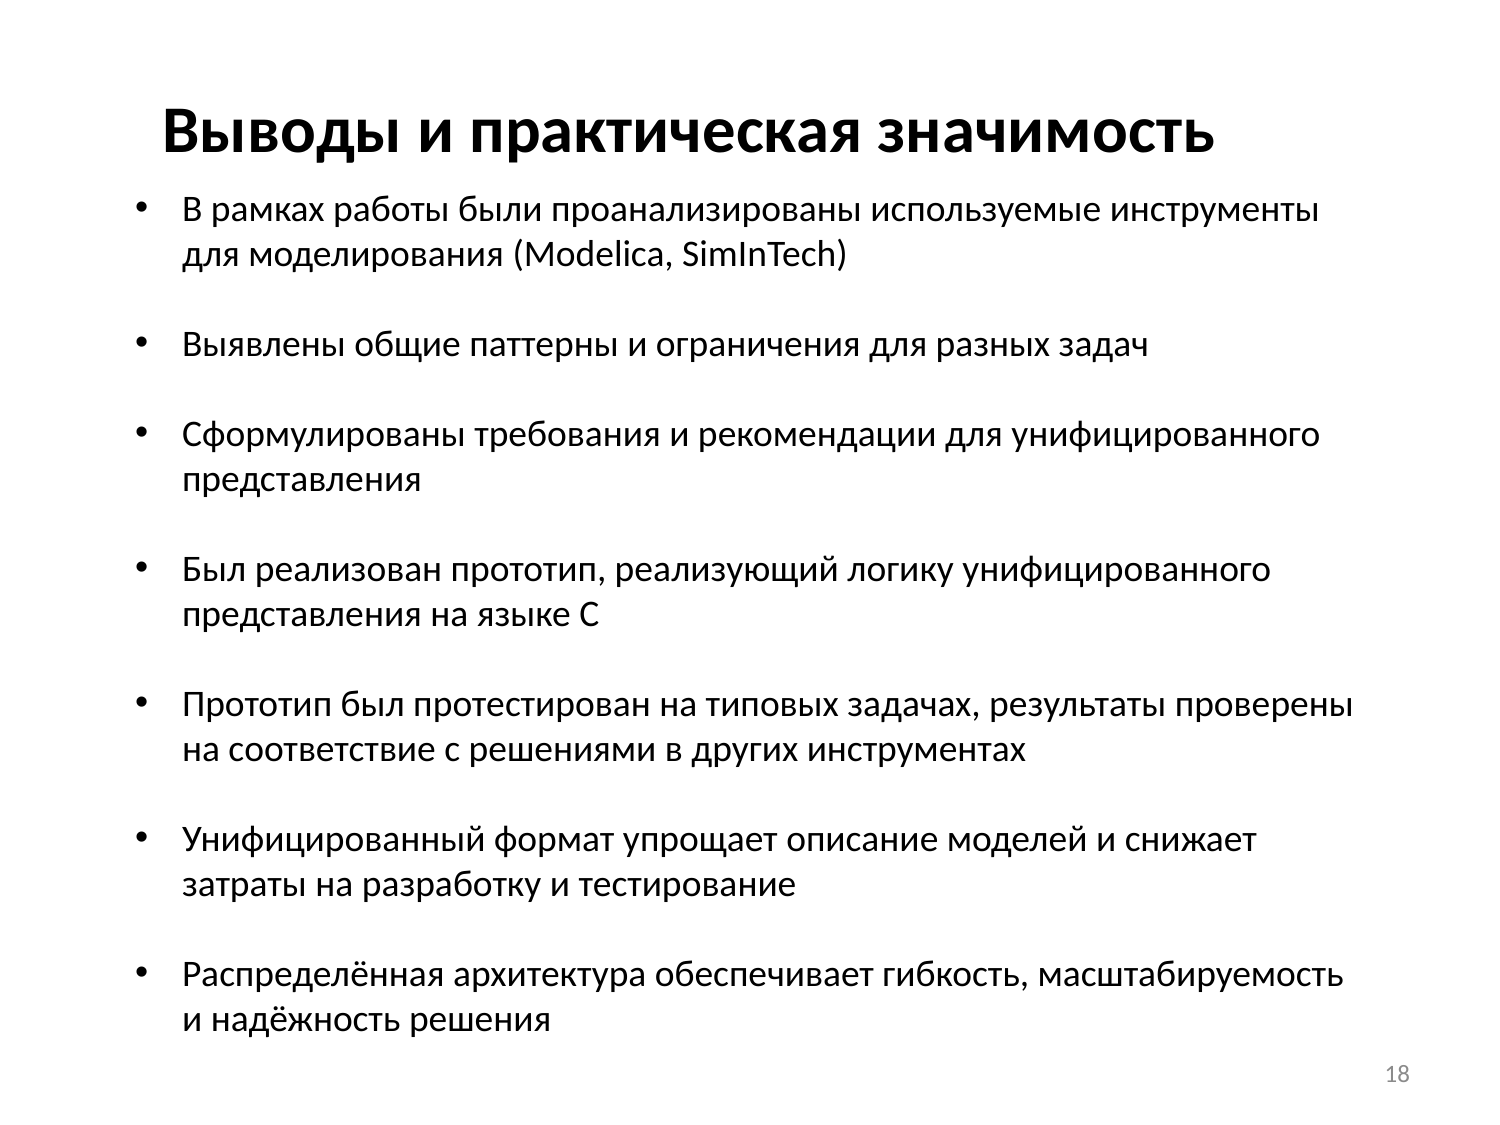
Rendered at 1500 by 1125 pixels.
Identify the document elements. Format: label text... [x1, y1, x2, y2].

text_box Выводы и практическая значимость [147, 78, 1388, 173]
slide_number 18 [1074, 1042, 1425, 1103]
text_box В рамках работы были проанализированы используемые инструменты для моделирования (Modelica, SimInTech) Выявлены общие паттерны и ограничения для разных задач Сформулированы требования и рекомендации для унифицированного представления Был реализован прототип, реализующий логику унифицированного представления на языке С Прототип был протестирован на типовых задачах, результаты проверены на соответствие с решениями в других инструментах Унифицированный формат упрощает описание моделей и снижает затраты на разработку и тестирование Распределённая архитектура обеспечивает гибкость, масштабируемость и надёжность решения [135, 184, 1365, 1085]
